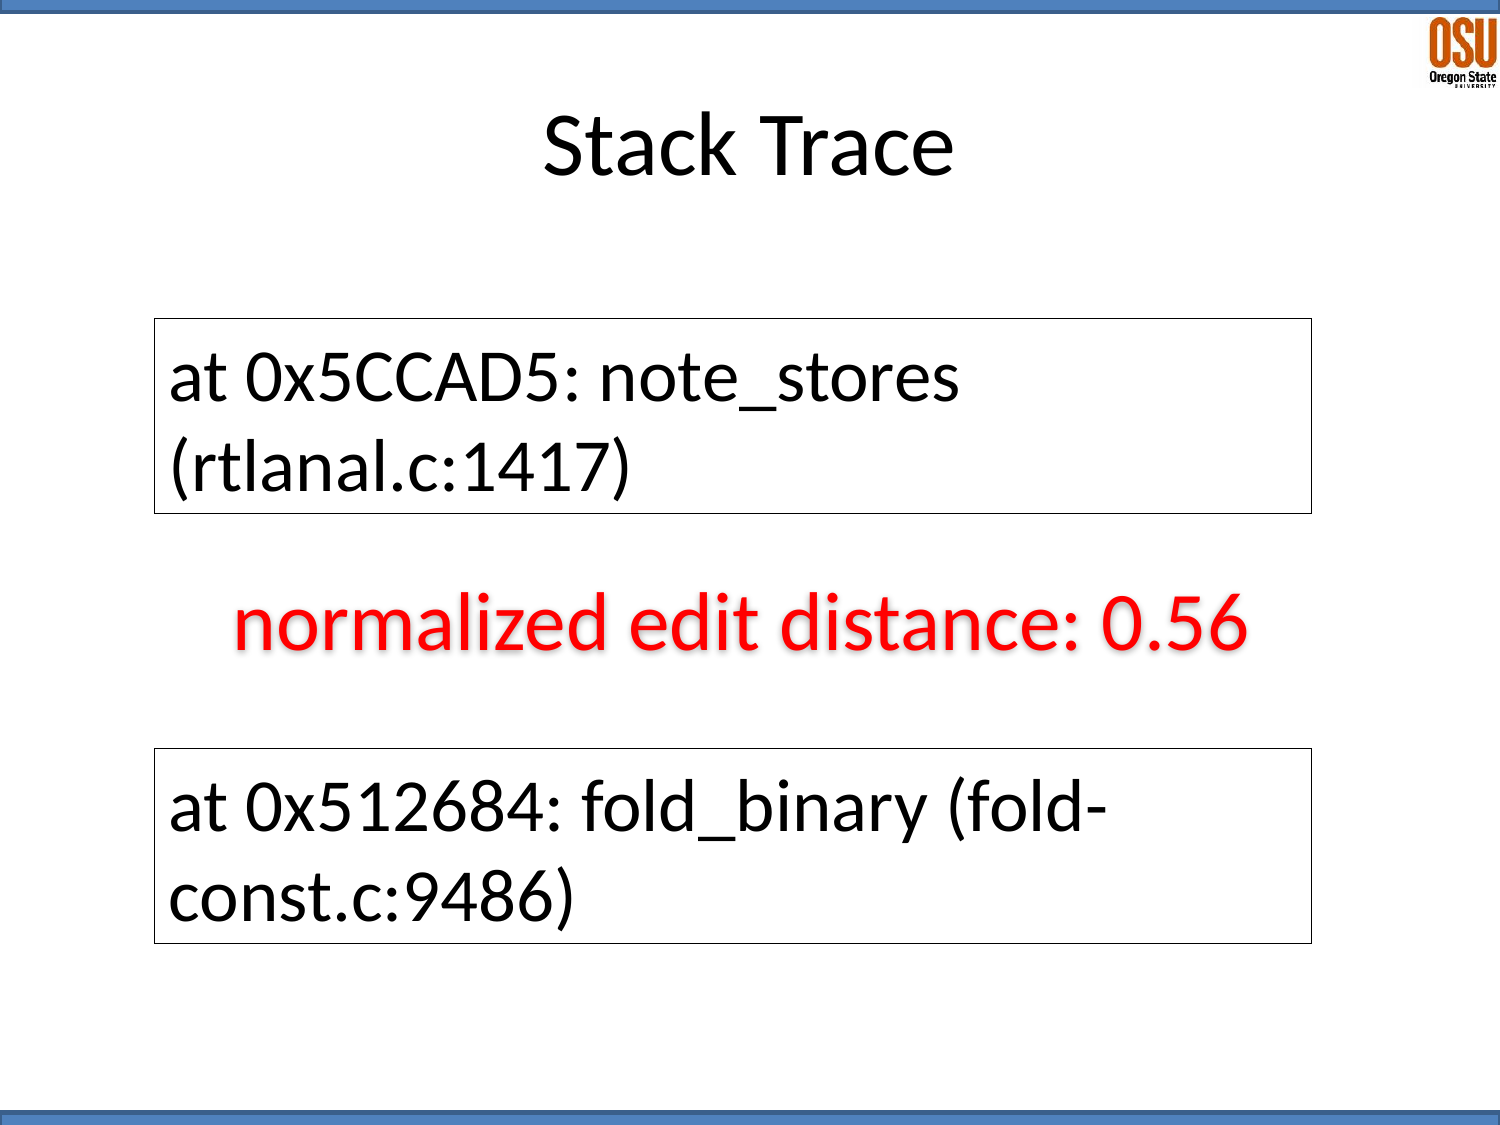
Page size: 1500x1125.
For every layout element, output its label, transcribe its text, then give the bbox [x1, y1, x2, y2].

picture [1412, 17, 1500, 88]
title Stack Trace [75, 45, 1425, 233]
text_box at 0x5CCAD5: note_stores (rtlanal.c:1417) [154, 318, 1312, 514]
text_box at 0x512684: fold_binary (fold-const.c:9486) [154, 748, 1312, 944]
text_box normalized edit distance: 0.56 [153, 557, 1331, 678]
